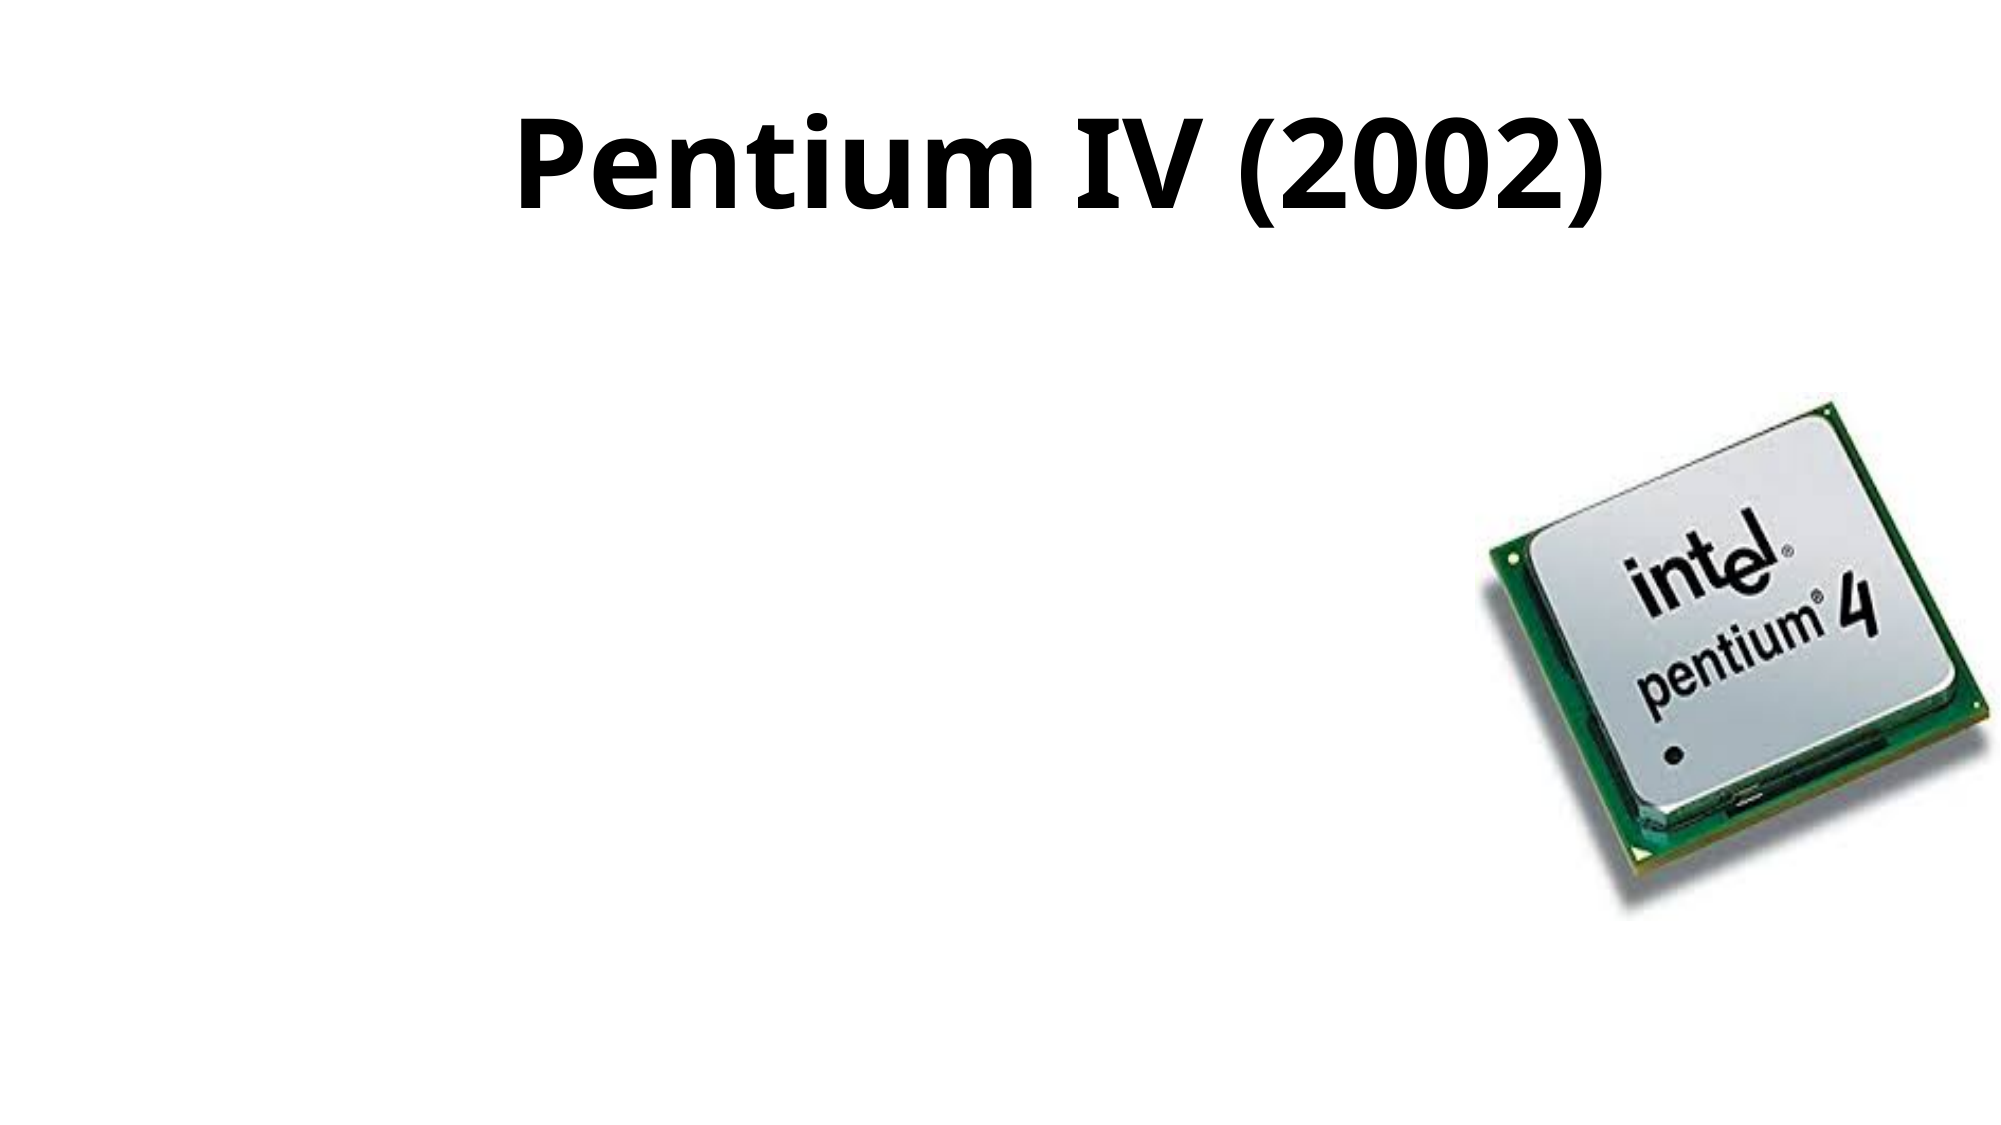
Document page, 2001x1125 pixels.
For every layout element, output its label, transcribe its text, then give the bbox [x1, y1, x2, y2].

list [1474, 392, 2000, 921]
title Pentium IV (2002) [137, 59, 1863, 278]
